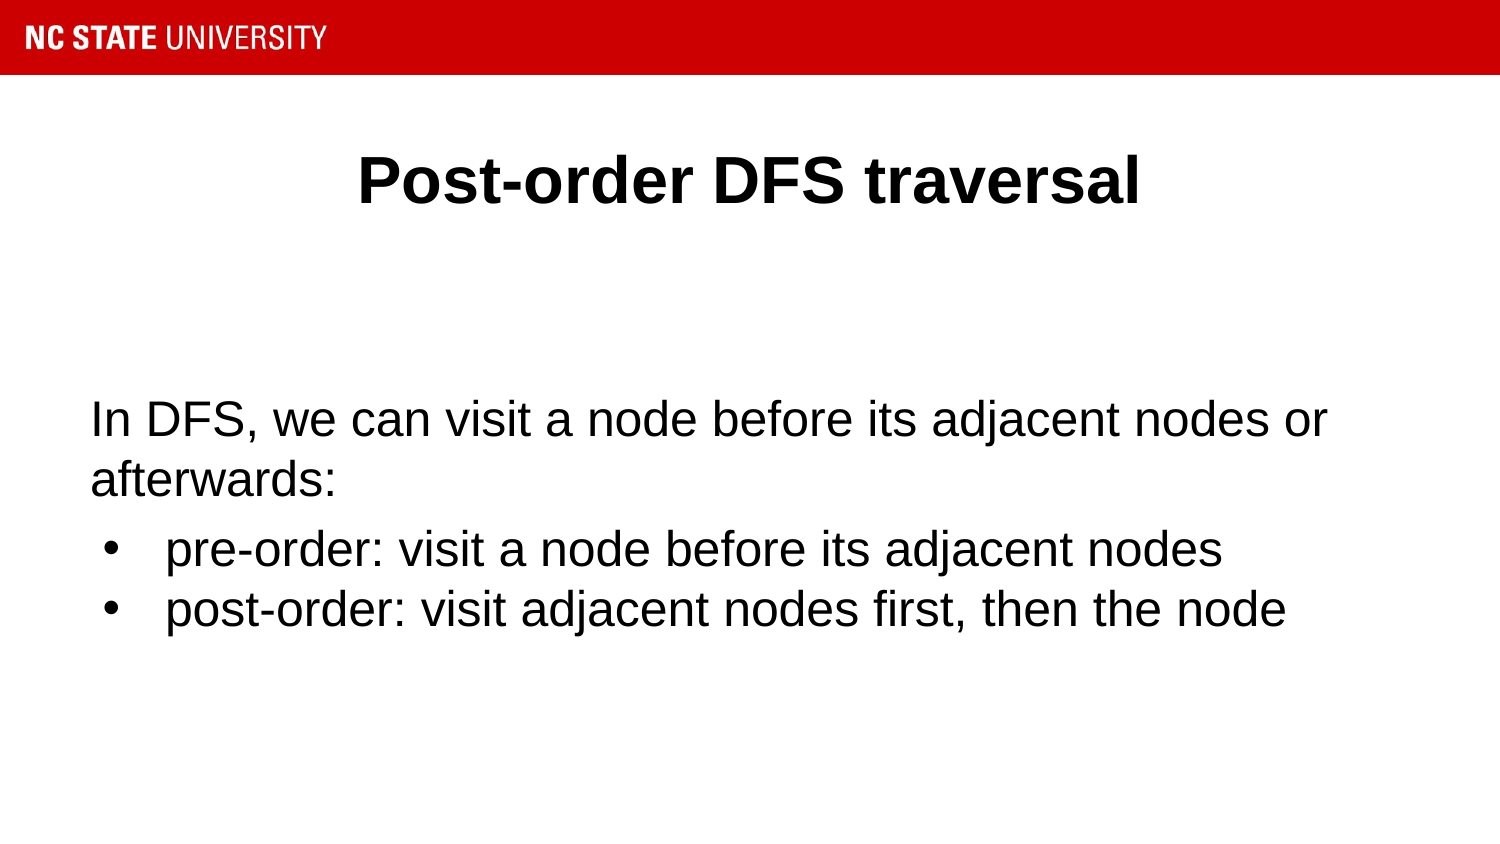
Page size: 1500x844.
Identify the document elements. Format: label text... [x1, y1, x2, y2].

picture [0, 0, 1500, 75]
list In DFS, we can visit a node before its adjacent nodes or afterwards: pre-order: visit a node before its adjacent nodes post-order: visit adjacent nodes first, then the node [75, 371, 1425, 754]
title Post-order DFS traversal [75, 110, 1425, 243]
